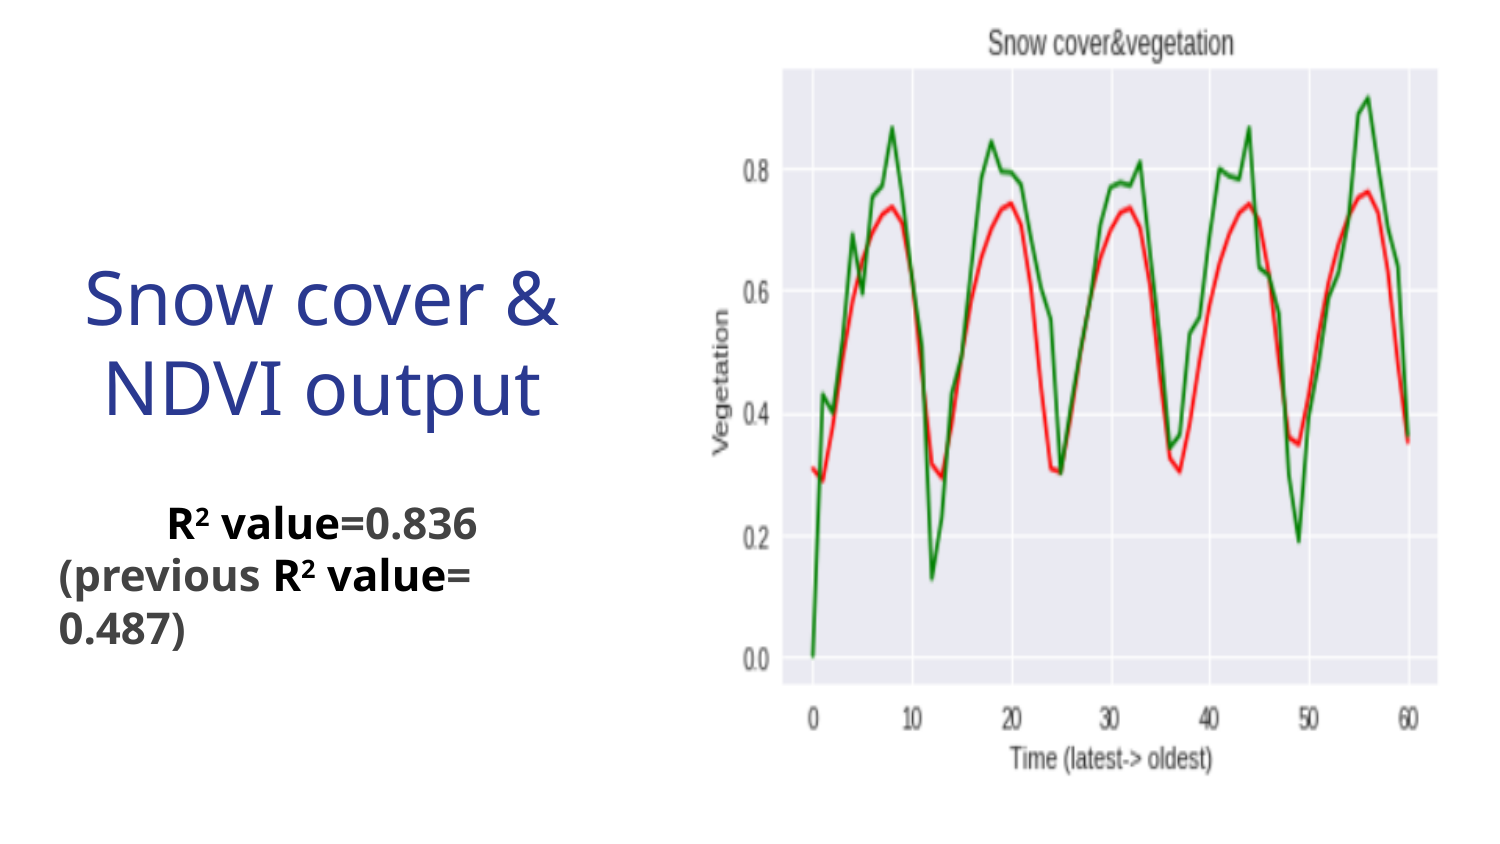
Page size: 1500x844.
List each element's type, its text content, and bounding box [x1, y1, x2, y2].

picture [679, 0, 1500, 844]
subtitle R2 value=0.836 (previous R2 value= 0.487) [43, 480, 601, 689]
title Snow cover & NDVI output [43, 188, 601, 446]
